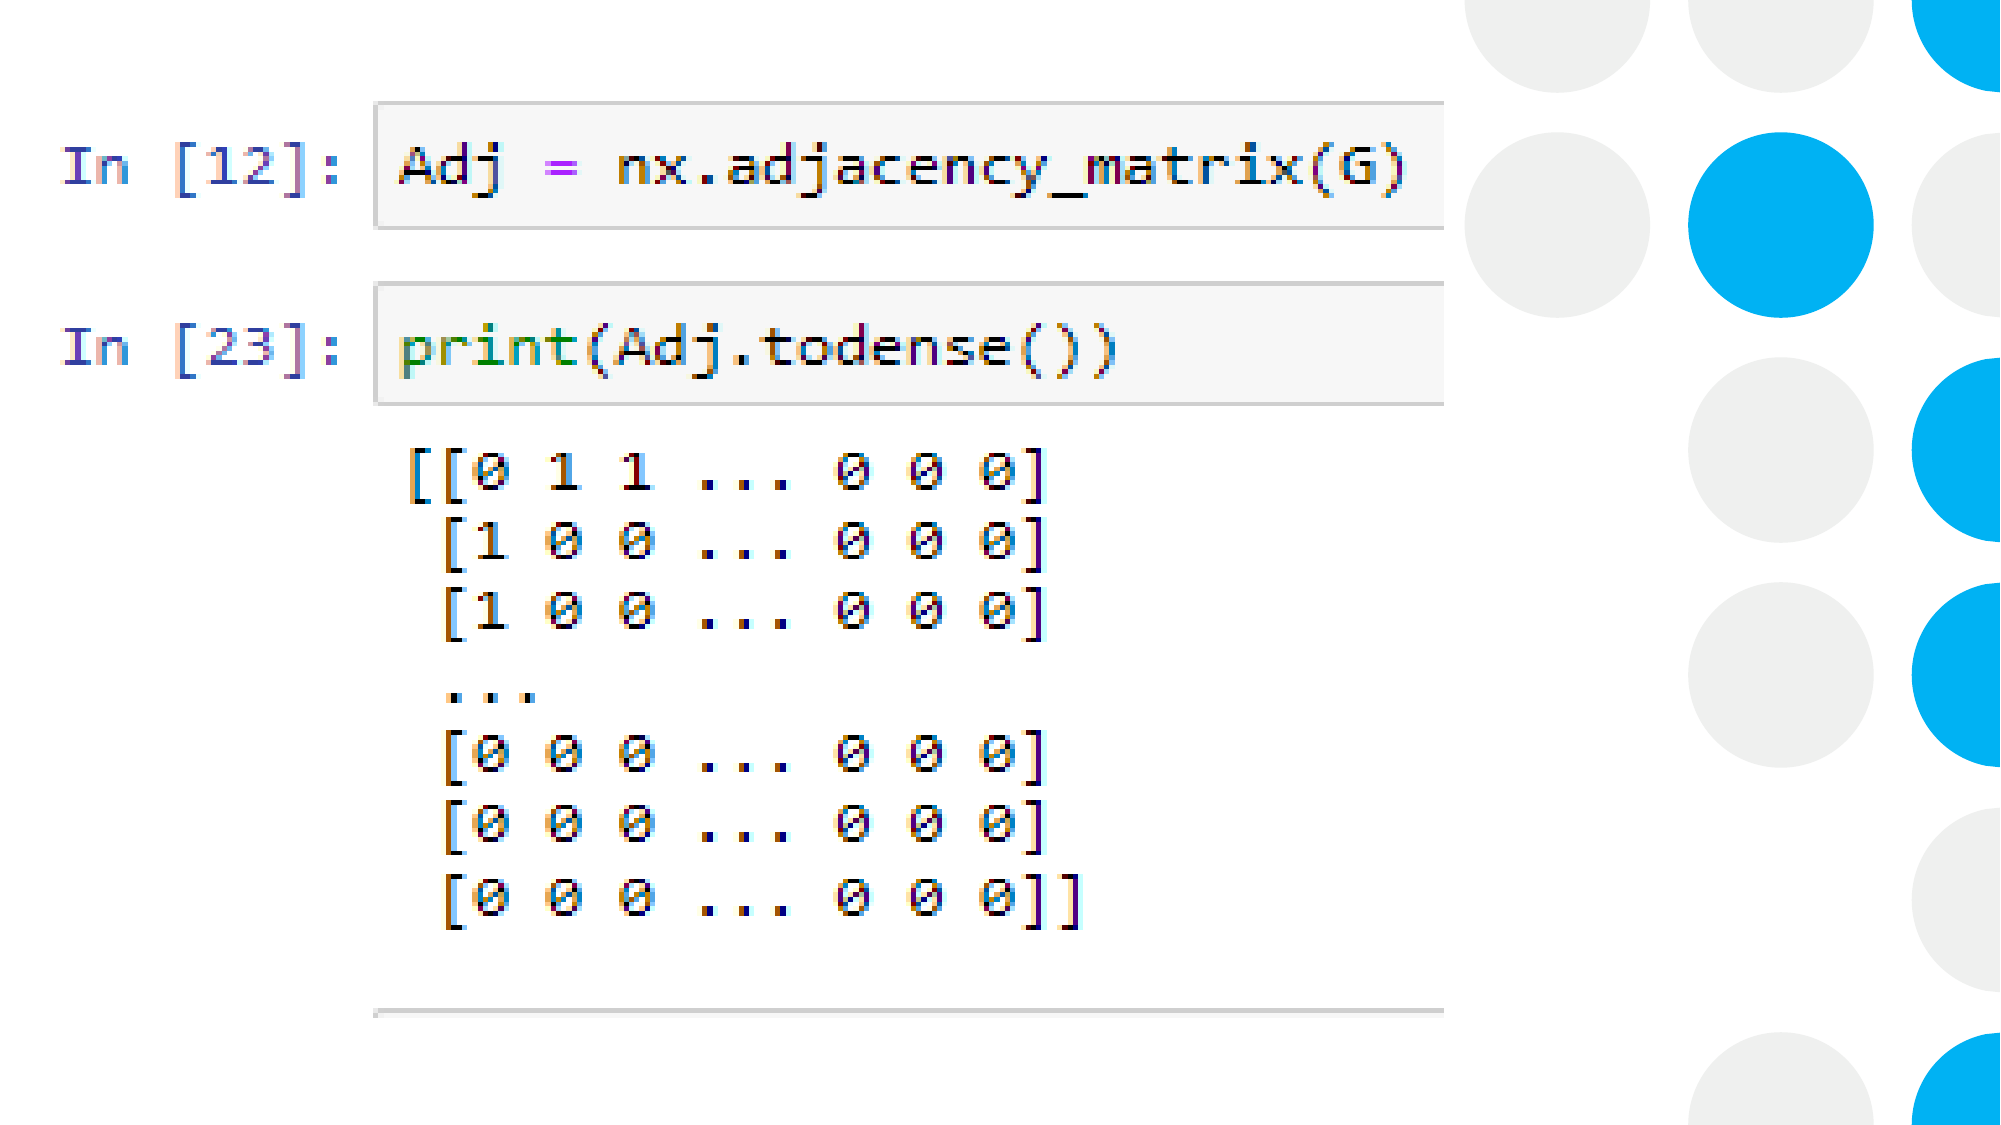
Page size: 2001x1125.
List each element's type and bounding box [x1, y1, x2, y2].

list [29, 55, 1444, 1018]
